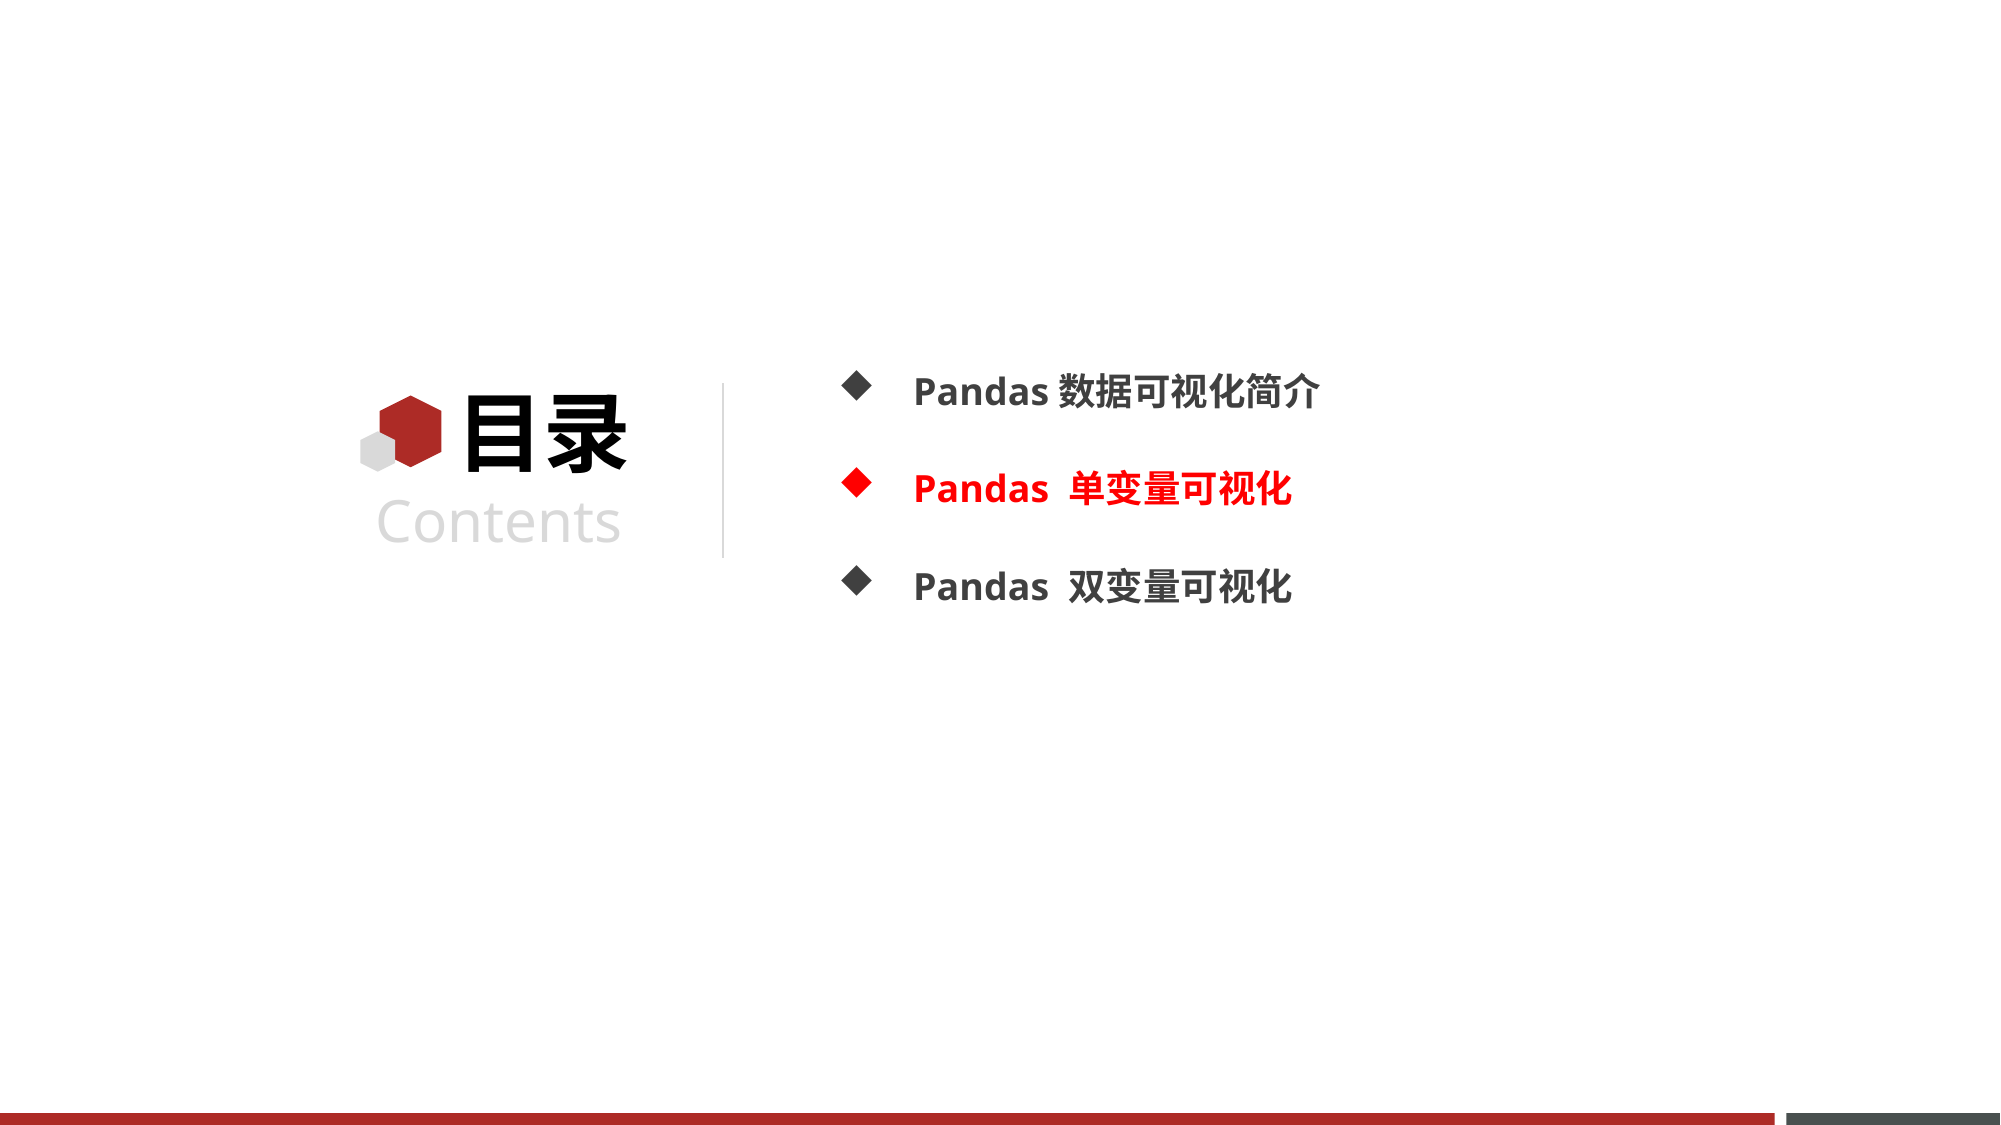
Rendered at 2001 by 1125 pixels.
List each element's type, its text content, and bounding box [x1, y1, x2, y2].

list Pandas数据可视化简介 Pandas 单变量可视化 Pandas 双变量可视化 [823, 165, 1804, 864]
